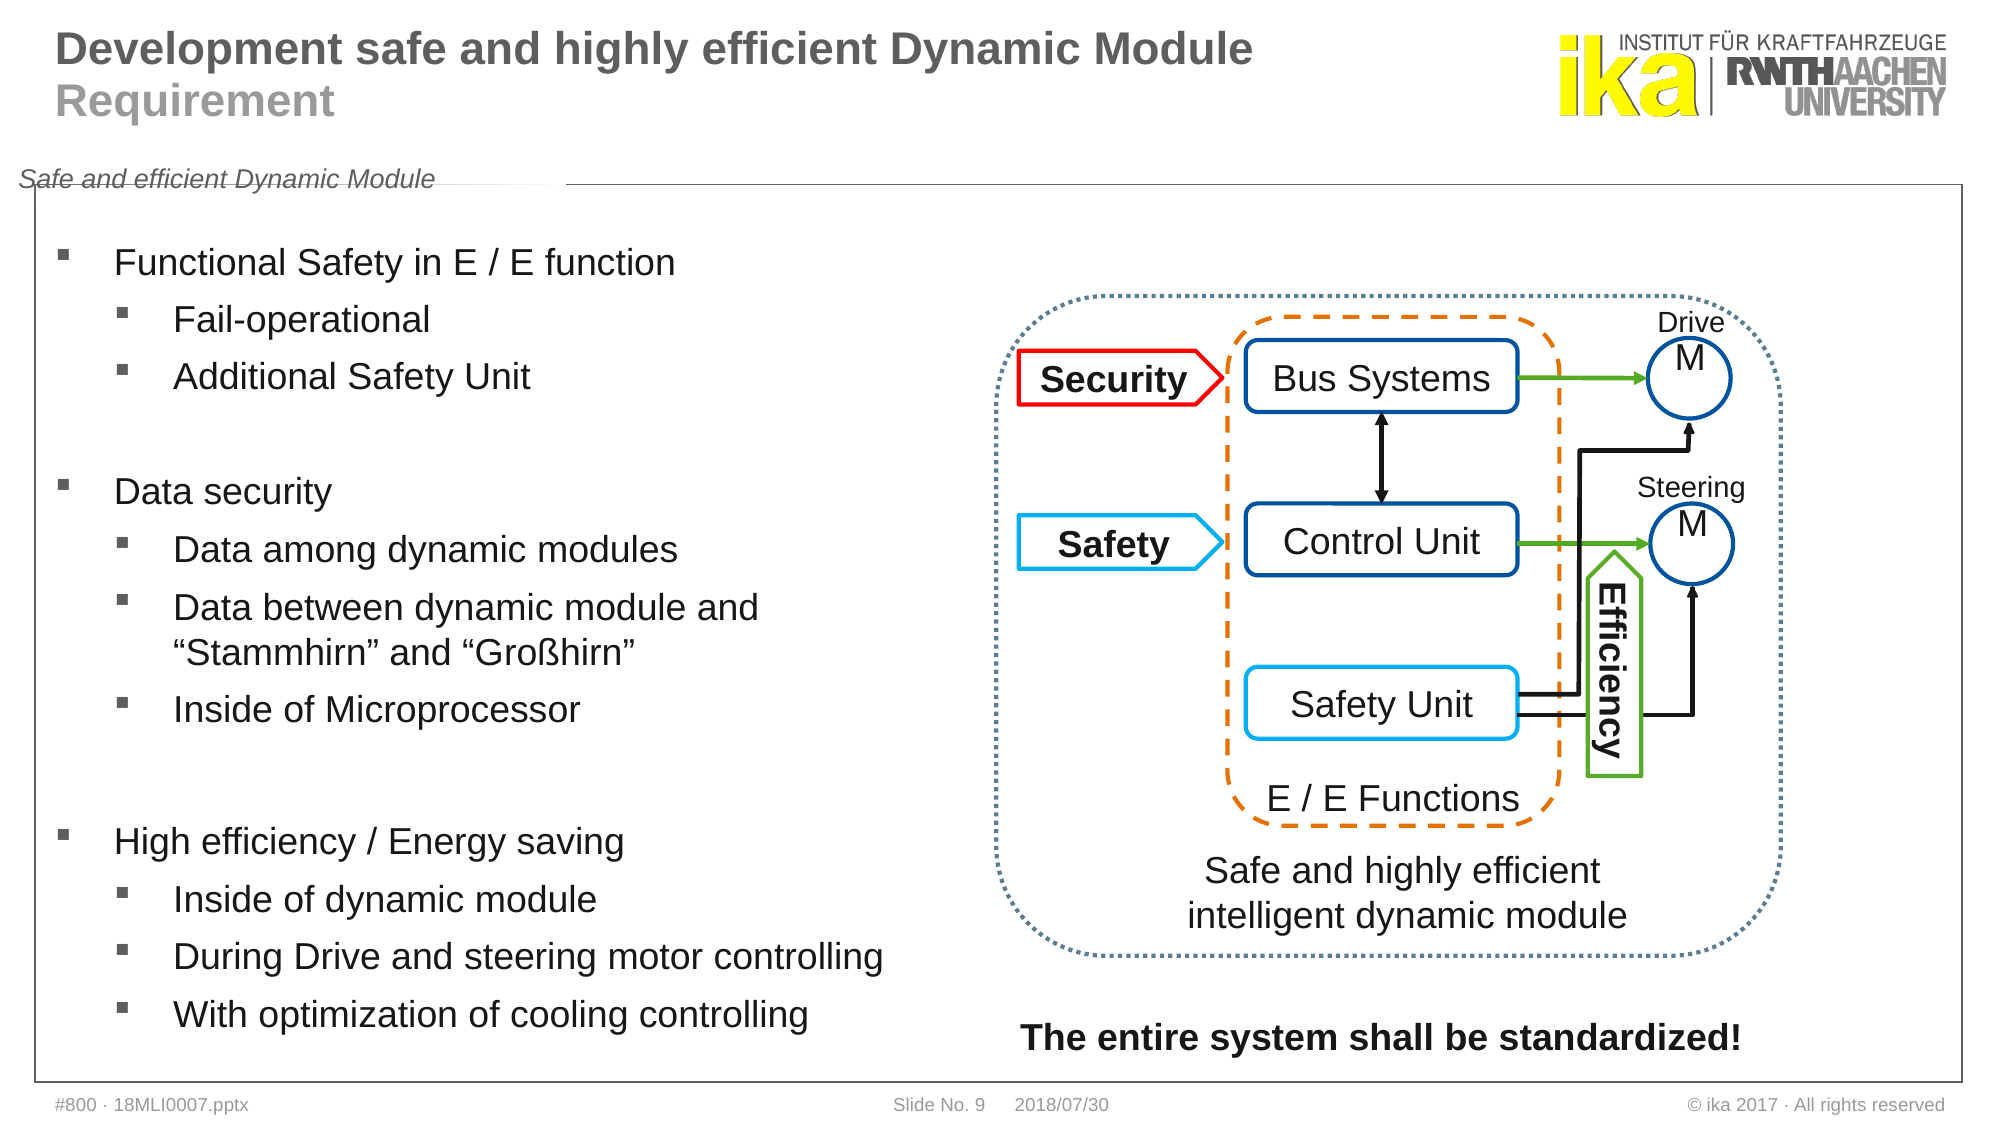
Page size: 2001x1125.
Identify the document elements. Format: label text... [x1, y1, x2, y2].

text_box Drive [1693, 296, 1741, 320]
picture [1560, 30, 1946, 117]
list Functional Safety in E / E function Fail-operational Additional Safety Unit Data security Data among dynamic modules Data between dynamic module and “Stammhirn” and “Großhirn” Inside of Microprocessor High efficiency / Energy saving Inside of dynamic module During Drive and steering motor controlling With optimization of cooling controlling [54, 237, 961, 1083]
text_box [34, 184, 1963, 1083]
text_box The entire system shall be standardized! [1005, 1005, 1758, 1066]
text_box Safe and efficient Dynamic Module [6, 154, 566, 202]
text_box [994, 293, 1783, 958]
title Development safe and highly efficient Dynamic Module Requirement [54, 31, 1496, 126]
text_box Safe and highly efficient intelligent dynamic module [1172, 838, 1643, 944]
